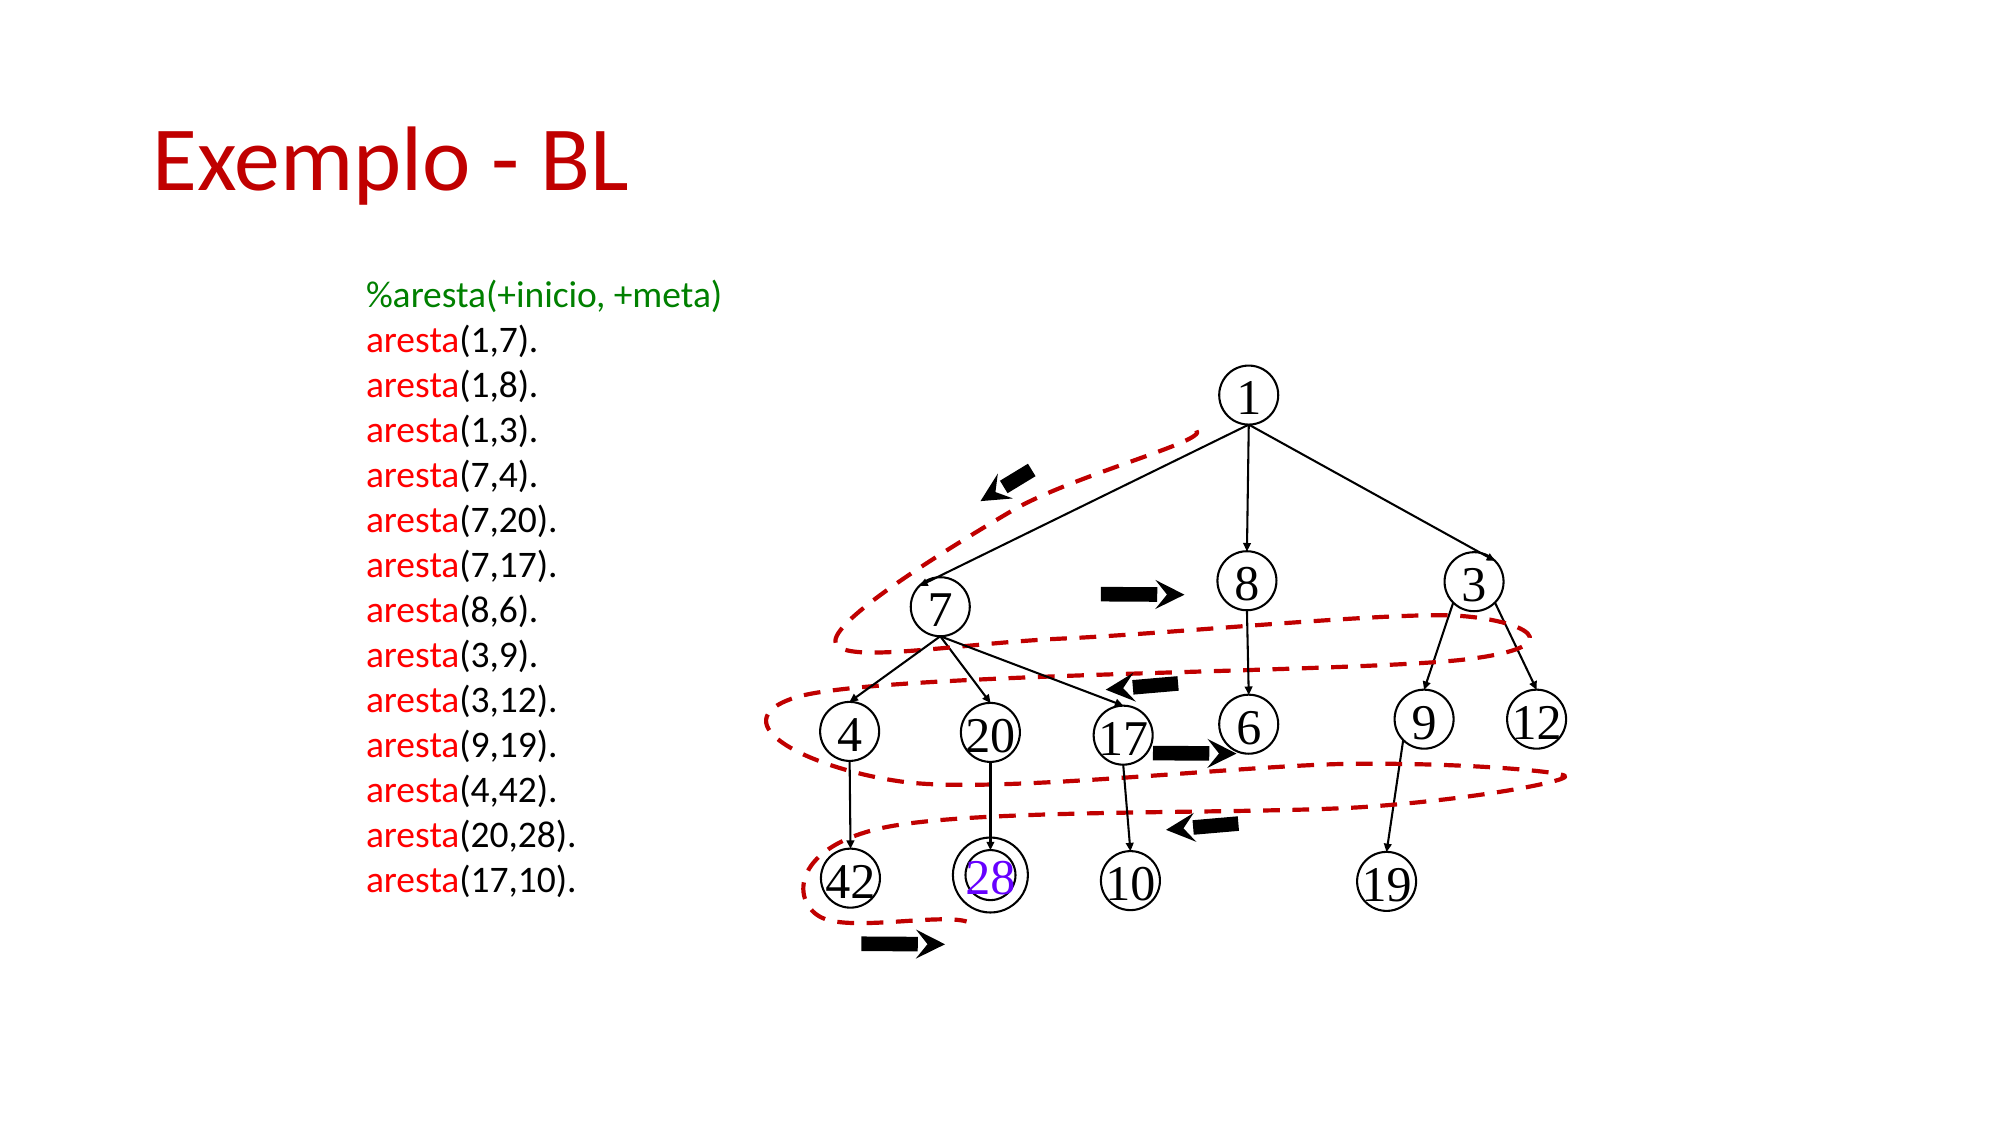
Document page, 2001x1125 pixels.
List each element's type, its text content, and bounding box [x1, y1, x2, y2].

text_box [765, 365, 1567, 945]
text_box %aresta(+inicio, +meta) aresta(1,7). aresta(1,8). aresta(1,3). aresta(7,4). aresta(7,20). aresta(7,17). aresta(8,6). aresta(3,9). aresta(3,12). aresta(9,19). aresta(4,42). aresta(20,28). aresta(17,10). [351, 262, 822, 953]
title Exemplo - BL [137, 45, 1863, 263]
